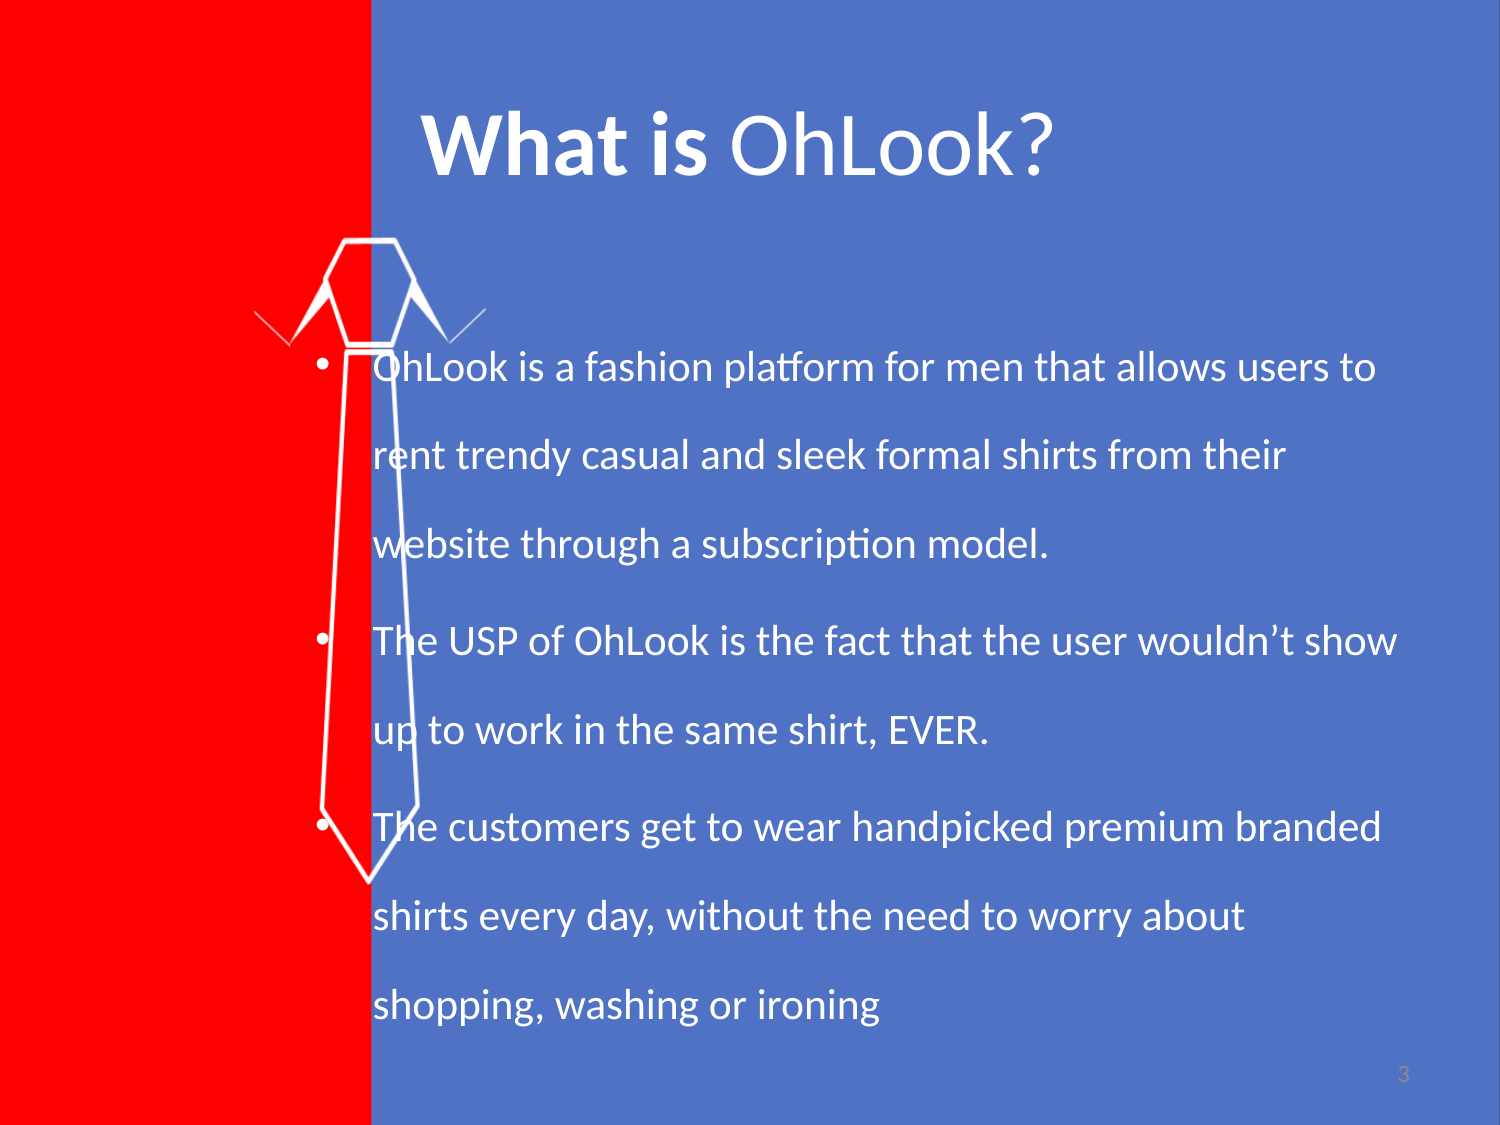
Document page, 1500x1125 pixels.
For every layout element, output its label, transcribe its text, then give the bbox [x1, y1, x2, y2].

slide_number 3 [1074, 1042, 1425, 1103]
list OhLook is a fashion platform for men that allows users to rent trendy casual and sleek formal shirts from their website through a subscription model. The USP of OhLook is the fact that the user wouldn’t show up to work in the same shirt, EVER. The customers get to wear handpicked premium branded shirts every day, without the need to worry about shopping, washing or ironing [300, 232, 1438, 1050]
picture [0, 0, 1500, 1125]
title What is OhLook? [75, 45, 1425, 233]
